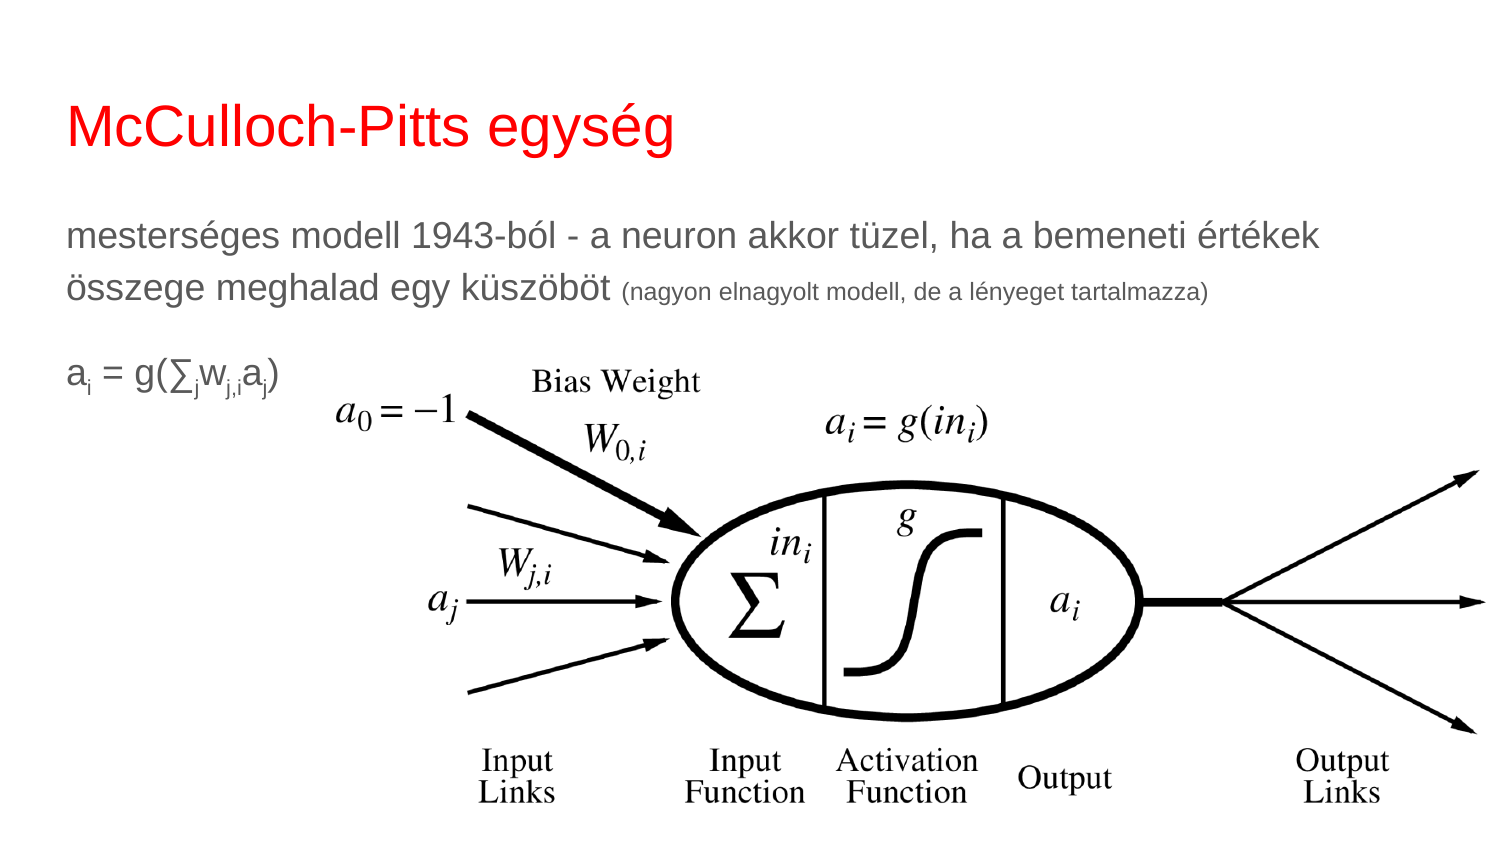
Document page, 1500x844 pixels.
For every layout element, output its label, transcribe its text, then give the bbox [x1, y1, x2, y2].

picture [334, 361, 1486, 810]
list mesterséges modell 1943-ból - a neuron akkor tüzel, ha a bemeneti értékek összege meghalad egy küszöböt (nagyon elnagyolt modell, de a lényeget tartalmazza) ai = g(∑jwj,iaj) [51, 189, 1449, 750]
title McCulloch-Pitts egység [51, 72, 1449, 167]
